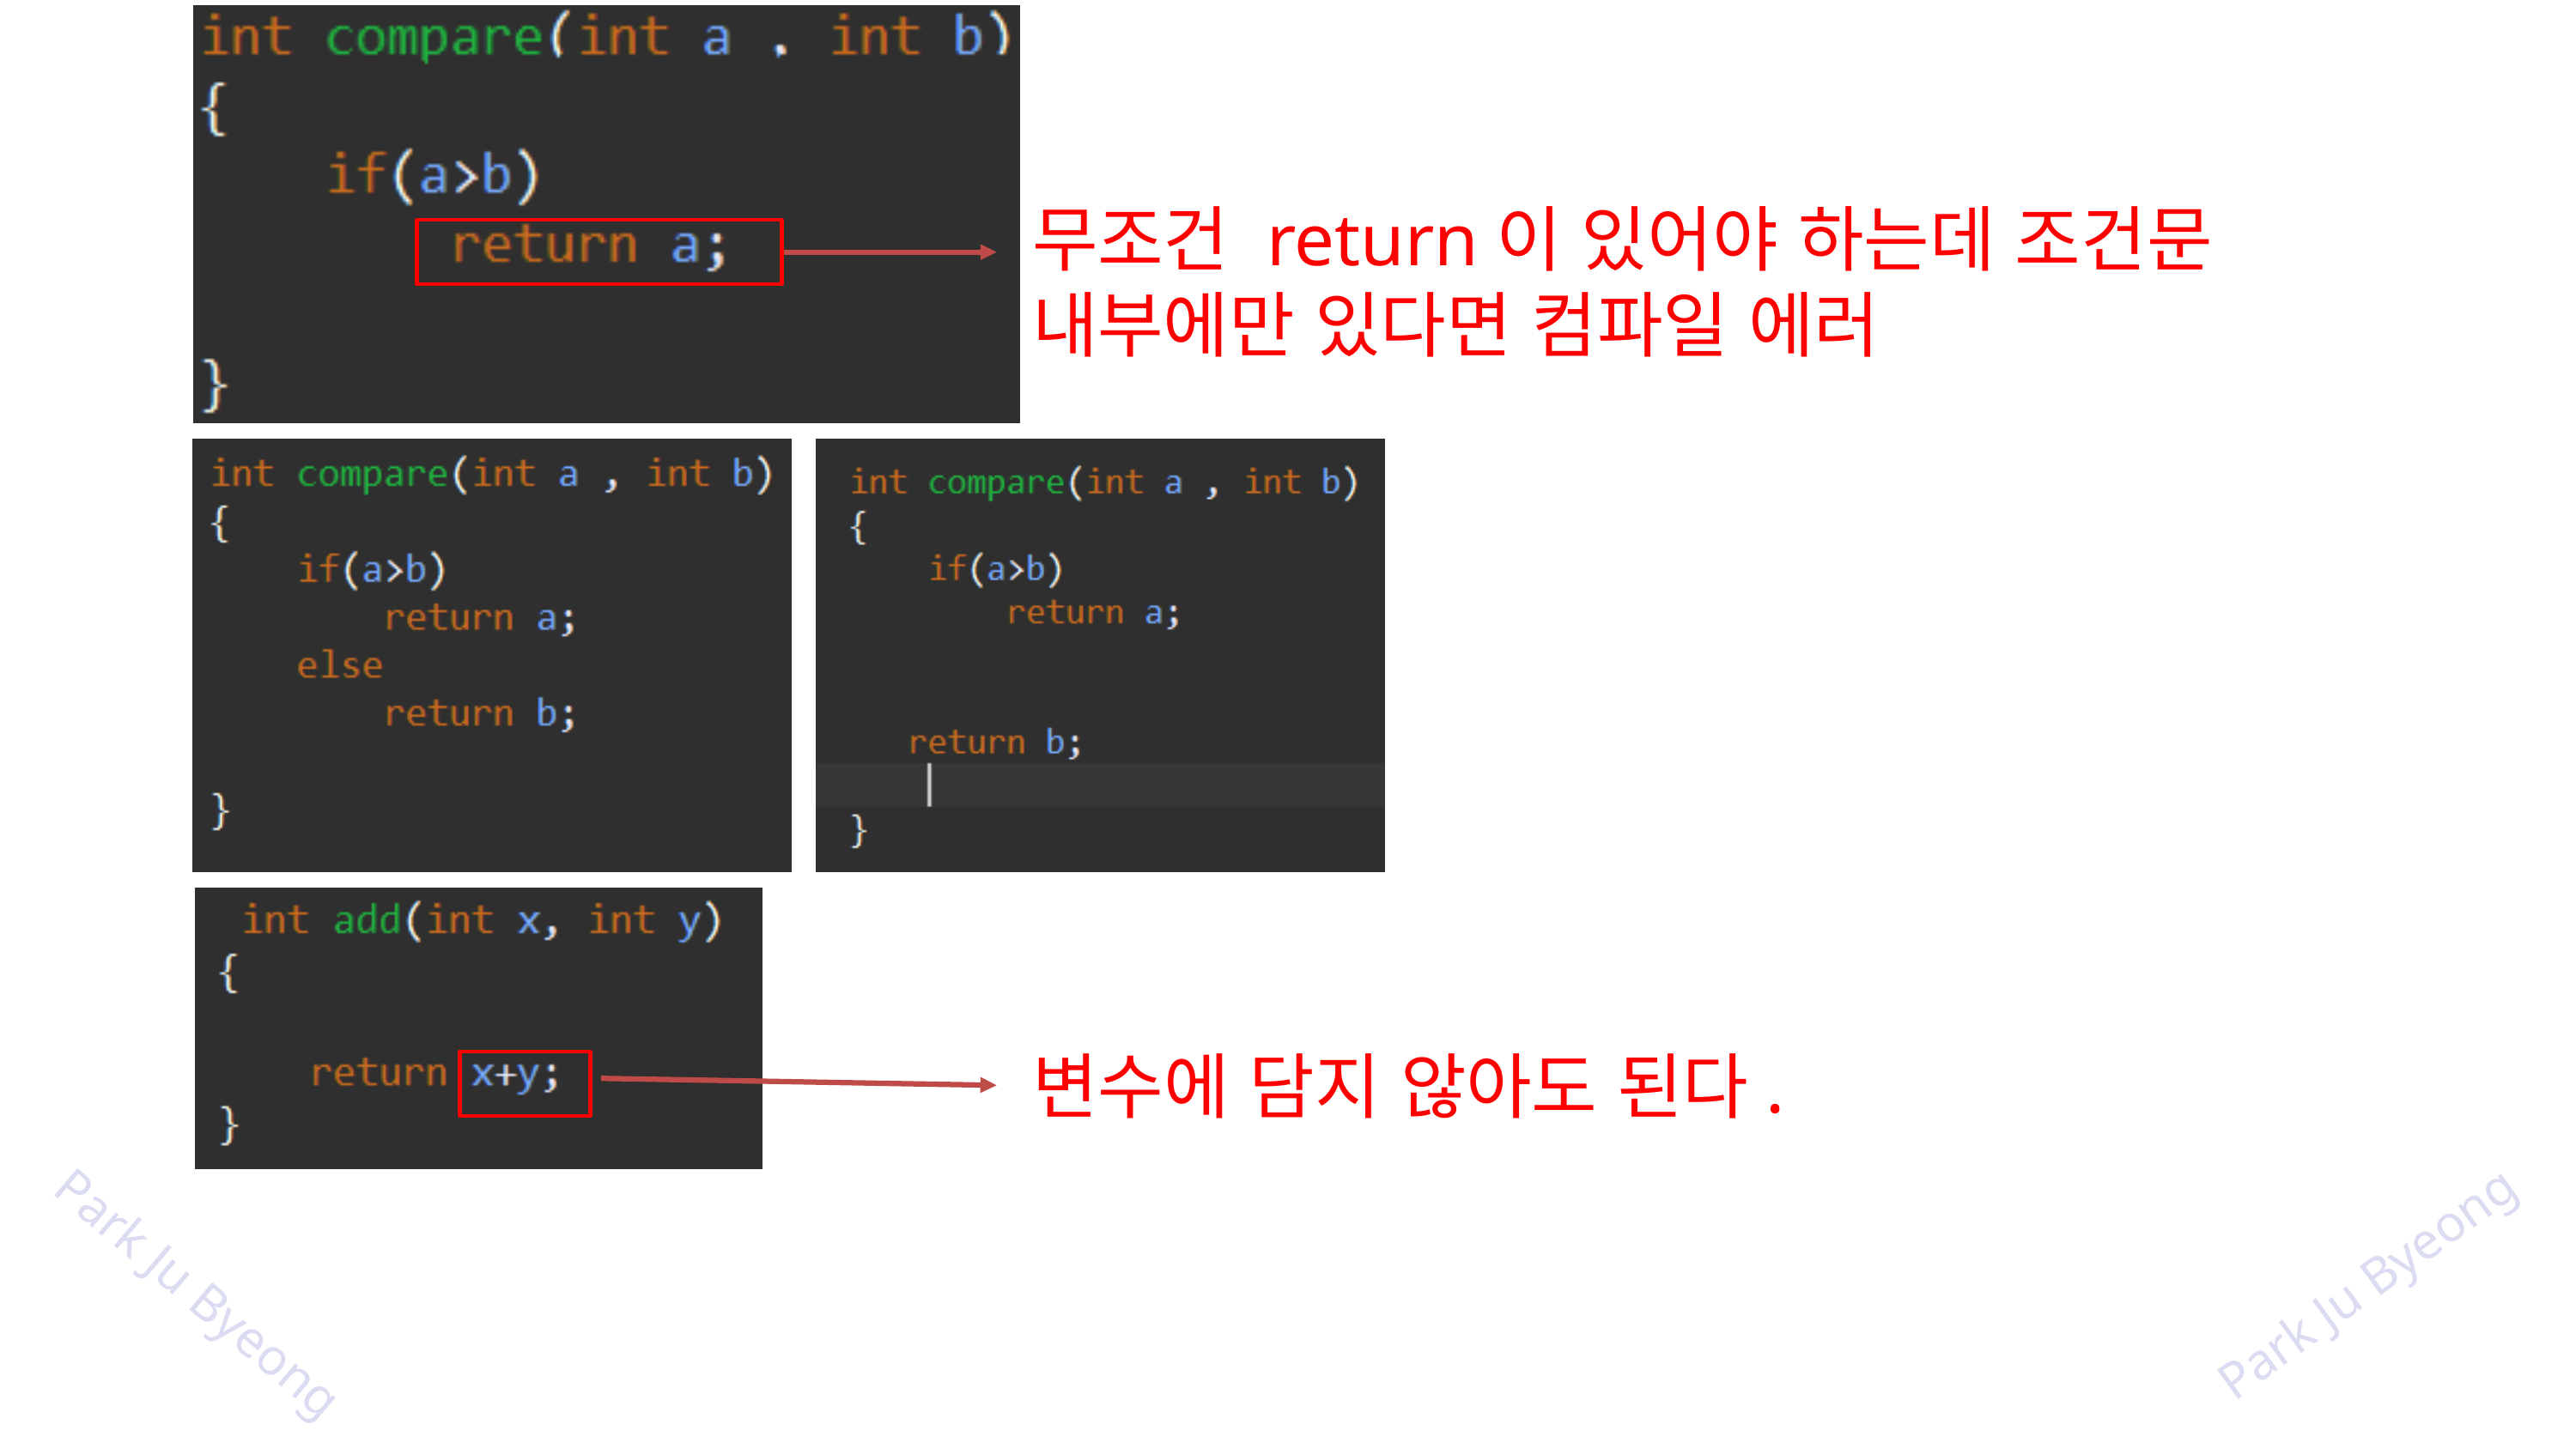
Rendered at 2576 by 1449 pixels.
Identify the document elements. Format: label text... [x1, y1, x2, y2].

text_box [600, 1078, 997, 1086]
picture [815, 439, 1385, 872]
picture [192, 439, 792, 872]
picture [195, 887, 762, 1169]
text_box 변수에 담지 않아도 된다. [1019, 1035, 2211, 1134]
text_box 무조건 return이 있어야 하는데 조건문 내부에만 있다면 컴파일 에러 [1023, 187, 2297, 373]
picture [192, 4, 1020, 424]
